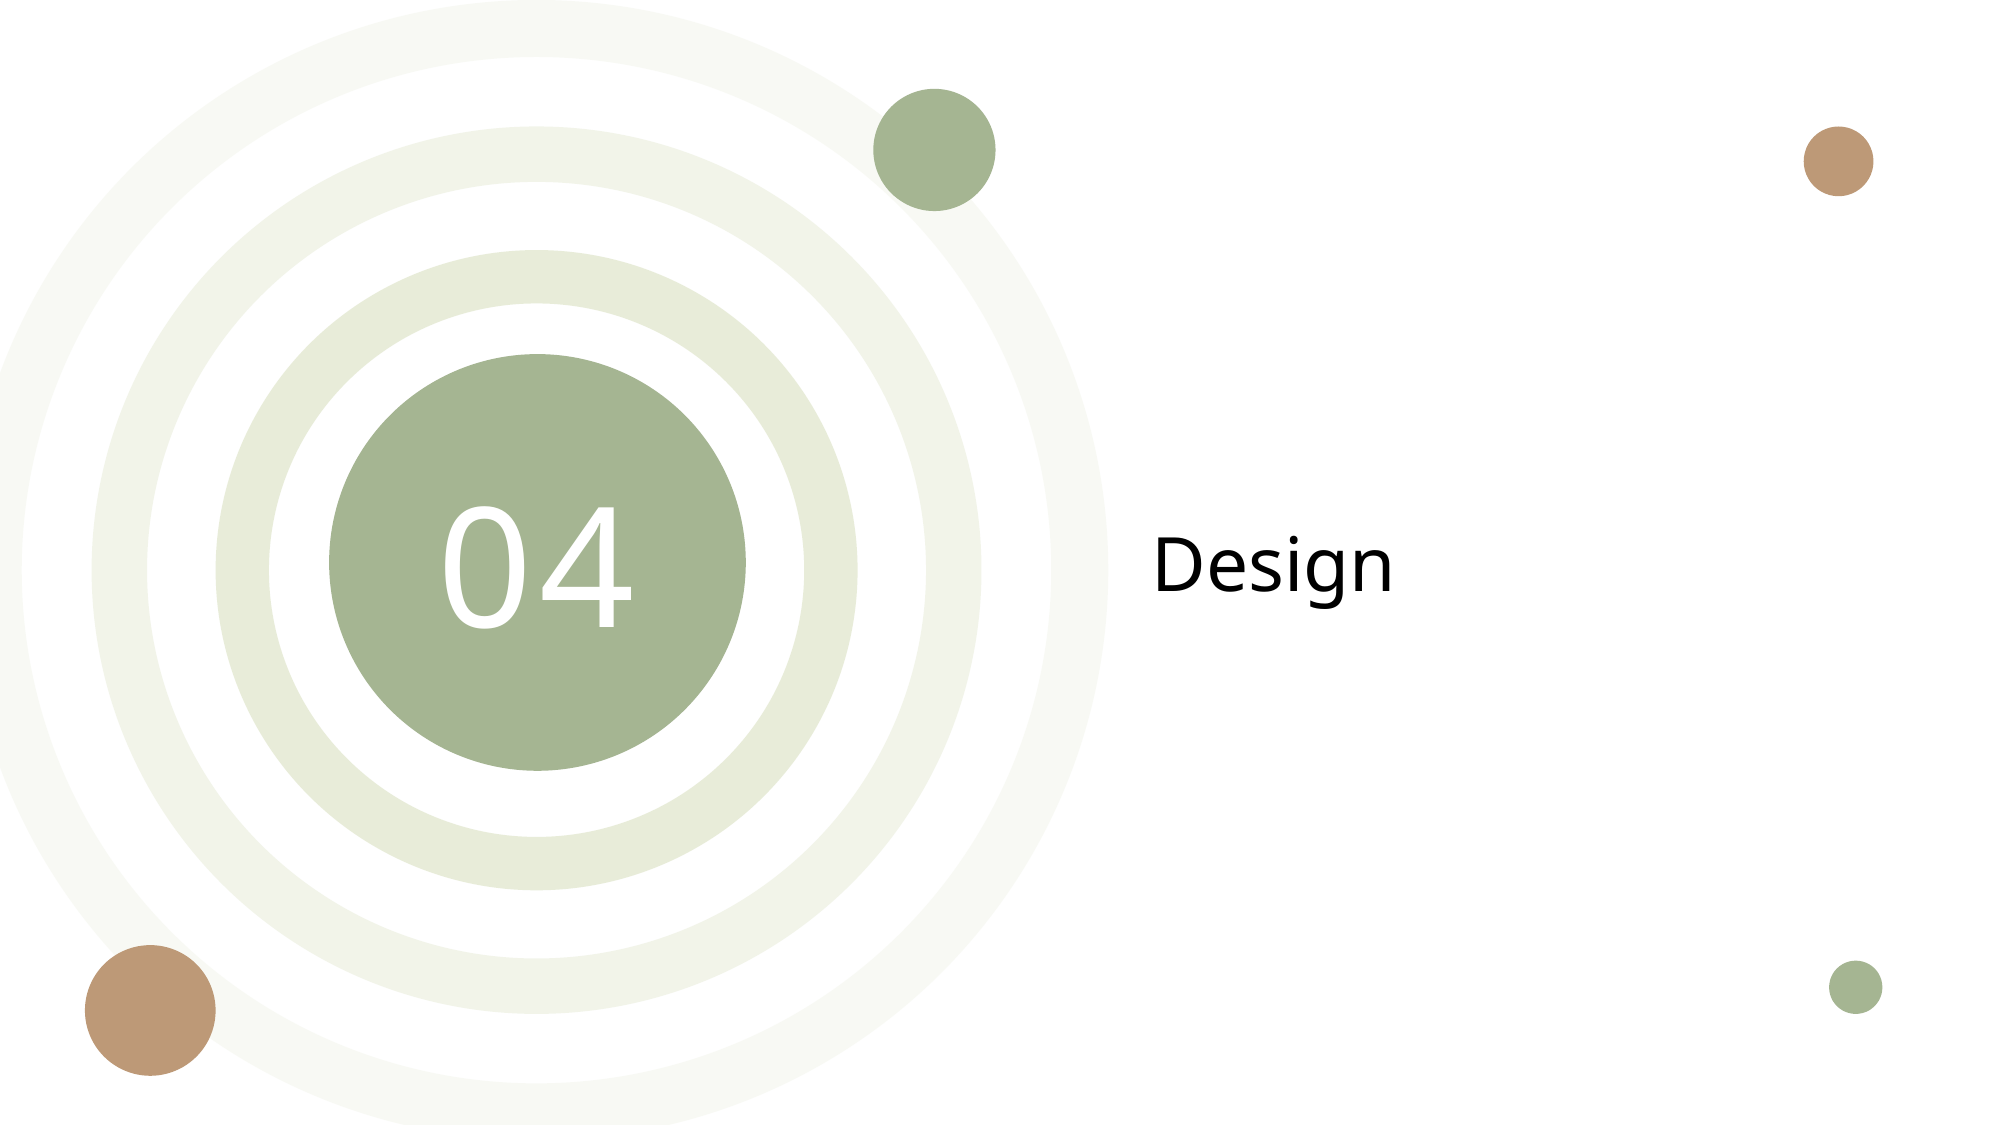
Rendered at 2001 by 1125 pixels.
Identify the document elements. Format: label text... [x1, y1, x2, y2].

text_box [90, 125, 983, 1015]
text_box 04 [391, 453, 682, 669]
text_box [1802, 125, 1875, 198]
text_box [83, 944, 217, 1077]
text_box [214, 249, 859, 892]
text_box [1828, 959, 1884, 1015]
text_box Design [1136, 509, 1609, 615]
text_box [872, 87, 997, 213]
text_box [328, 353, 747, 772]
text_box [0, 0, 1110, 1125]
